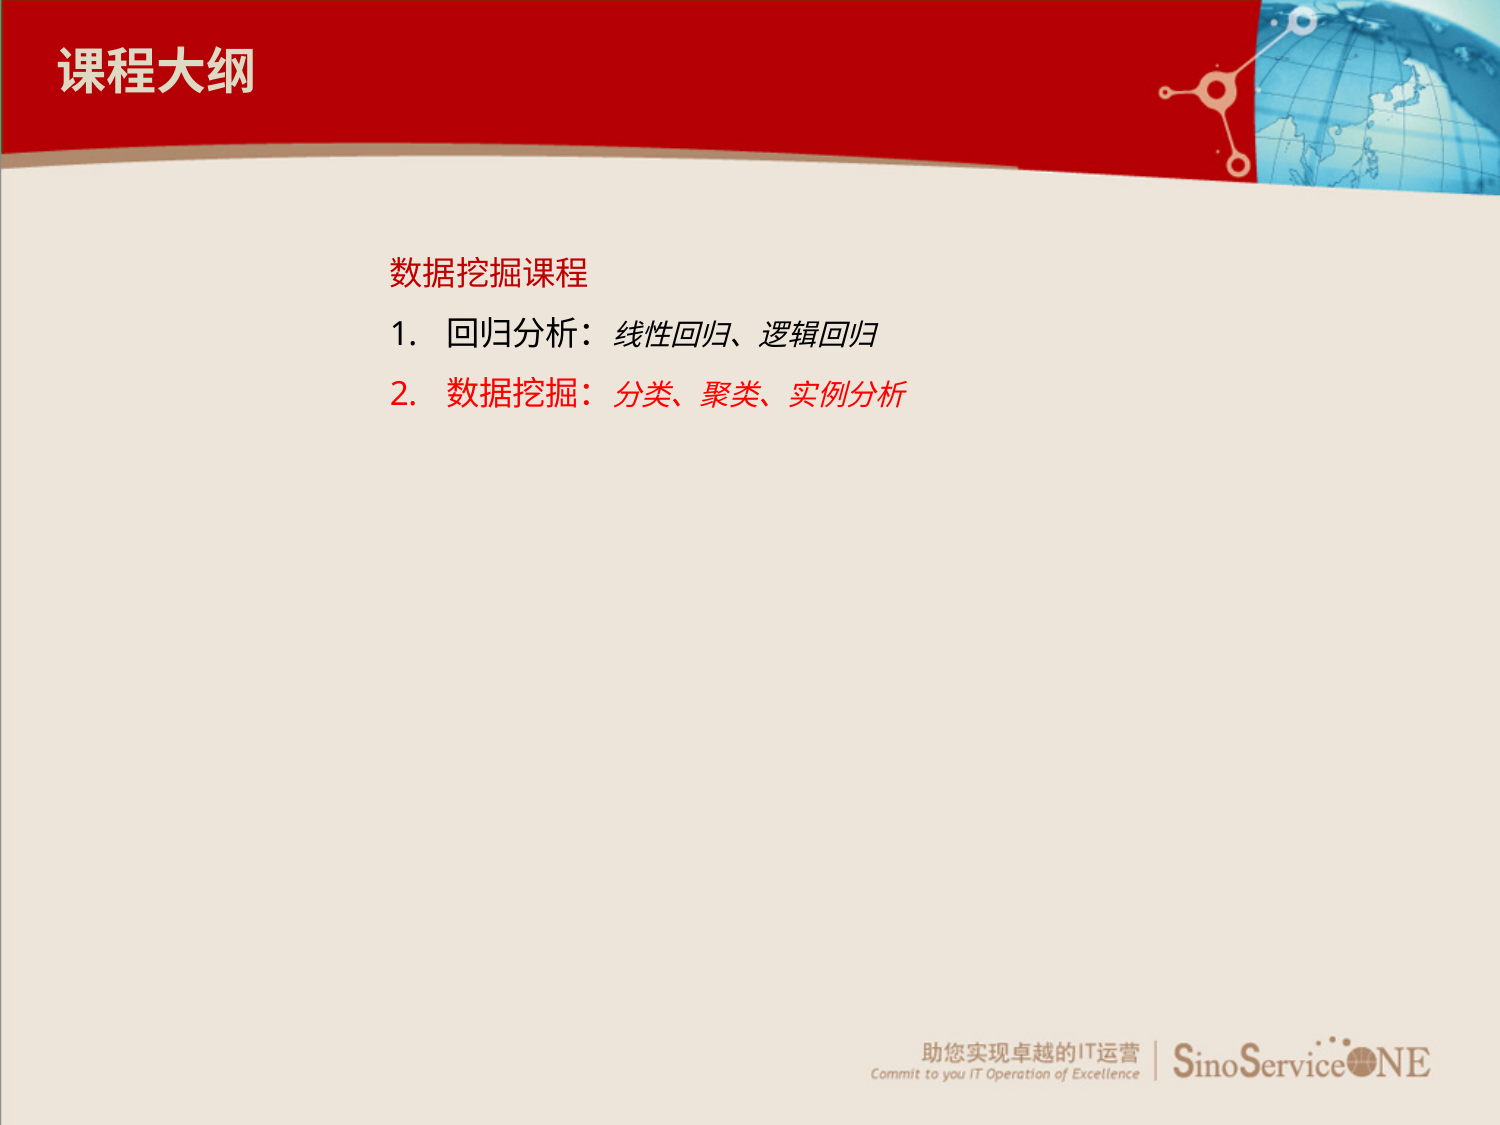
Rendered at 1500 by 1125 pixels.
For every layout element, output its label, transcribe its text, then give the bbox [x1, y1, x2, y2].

picture [0, 0, 1500, 1125]
title 课程大纲 [41, 30, 1105, 108]
text_box 数据挖掘课程 回归分析：线性回归、逻辑回归 数据挖掘：分类、聚类、实例分析 [299, 224, 1200, 420]
